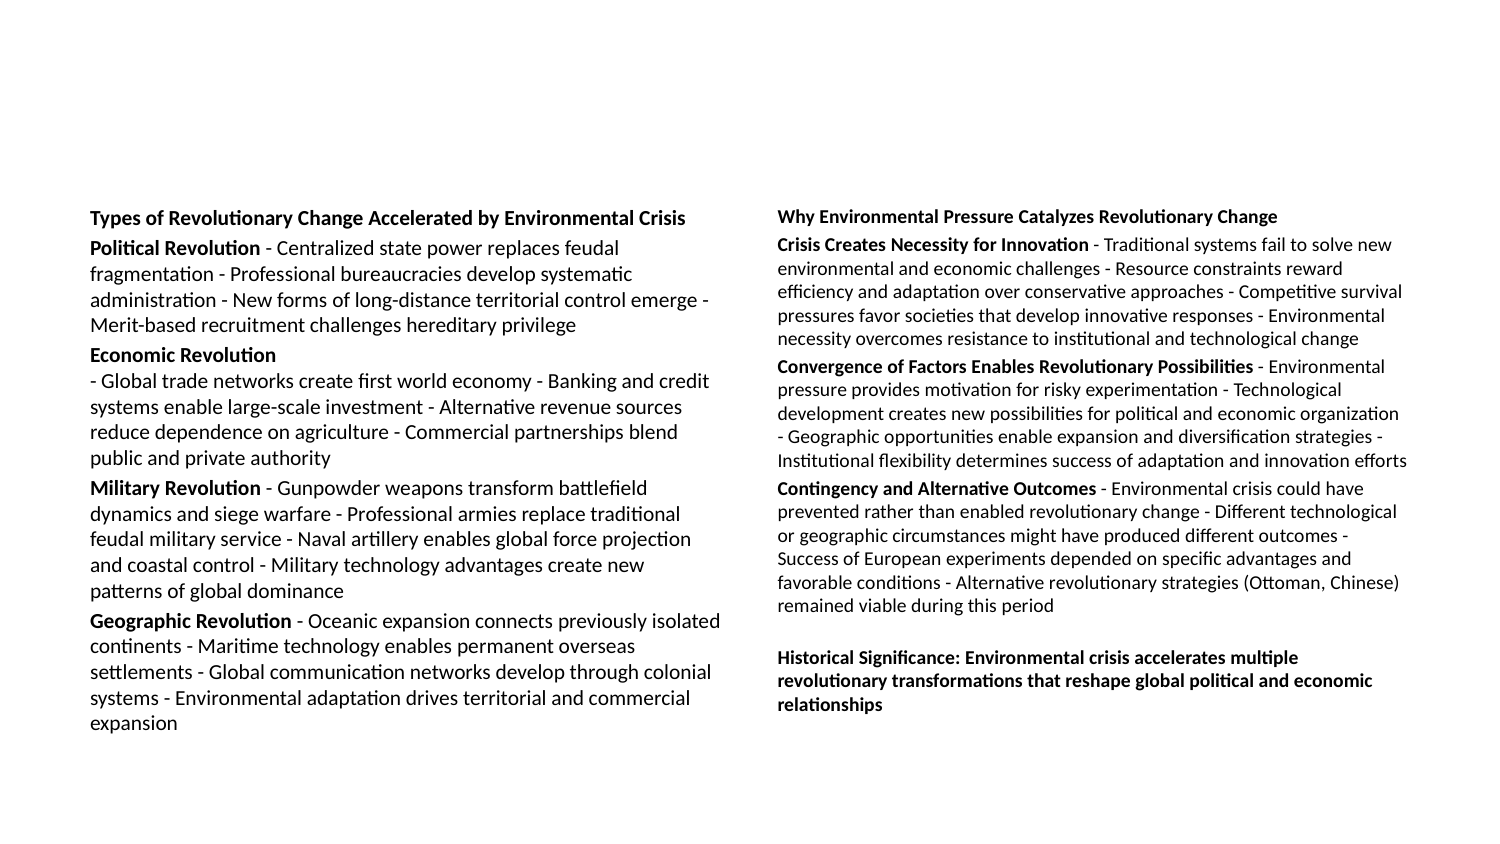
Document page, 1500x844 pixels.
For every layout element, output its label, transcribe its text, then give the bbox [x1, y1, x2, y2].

list Why Environmental Pressure Catalyzes Revolutionary Change Crisis Creates Necessity for Innovation - Traditional systems fail to solve new environmental and economic challenges - Resource constraints reward efficiency and adaptation over conservative approaches - Competitive survival pressures favor societies that develop innovative responses - Environmental necessity overcomes resistance to institutional and technological change Convergence of Factors Enables Revolutionary Possibilities - Environmental pressure provides motivation for risky experimentation - Technological development creates new possibilities for political and economic organization - Geographic opportunities enable expansion and diversification strategies - Institutional flexibility determines success of adaptation and innovation efforts Contingency and Alternative Outcomes - Environmental crisis could have prevented rather than enabled revolutionary change - Different technological or geographic circumstances might have produced different outcomes - Success of European experiments depended on specific advantages and favorable conditions - Alternative revolutionary strategies (Ottoman, Chinese) remained viable during this period Historical Significance: Environmental crisis accelerates multiple revolutionary transformations that reshape global political and economic relationships [762, 196, 1425, 754]
list Types of Revolutionary Change Accelerated by Environmental Crisis Political Revolution - Centralized state power replaces feudal fragmentation - Professional bureaucracies develop systematic administration - New forms of long-distance territorial control emerge - Merit-based recruitment challenges hereditary privilege Economic Revolution - Global trade networks create first world economy - Banking and credit systems enable large-scale investment - Alternative revenue sources reduce dependence on agriculture - Commercial partnerships blend public and private authority Military Revolution - Gunpowder weapons transform battlefield dynamics and siege warfare - Professional armies replace traditional feudal military service - Naval artillery enables global force projection and coastal control - Military technology advantages create new patterns of global dominance Geographic Revolution - Oceanic expansion connects previously isolated continents - Maritime technology enables permanent overseas settlements - Global communication networks develop through colonial systems - Environmental adaptation drives territorial and commercial expansion [75, 196, 738, 754]
